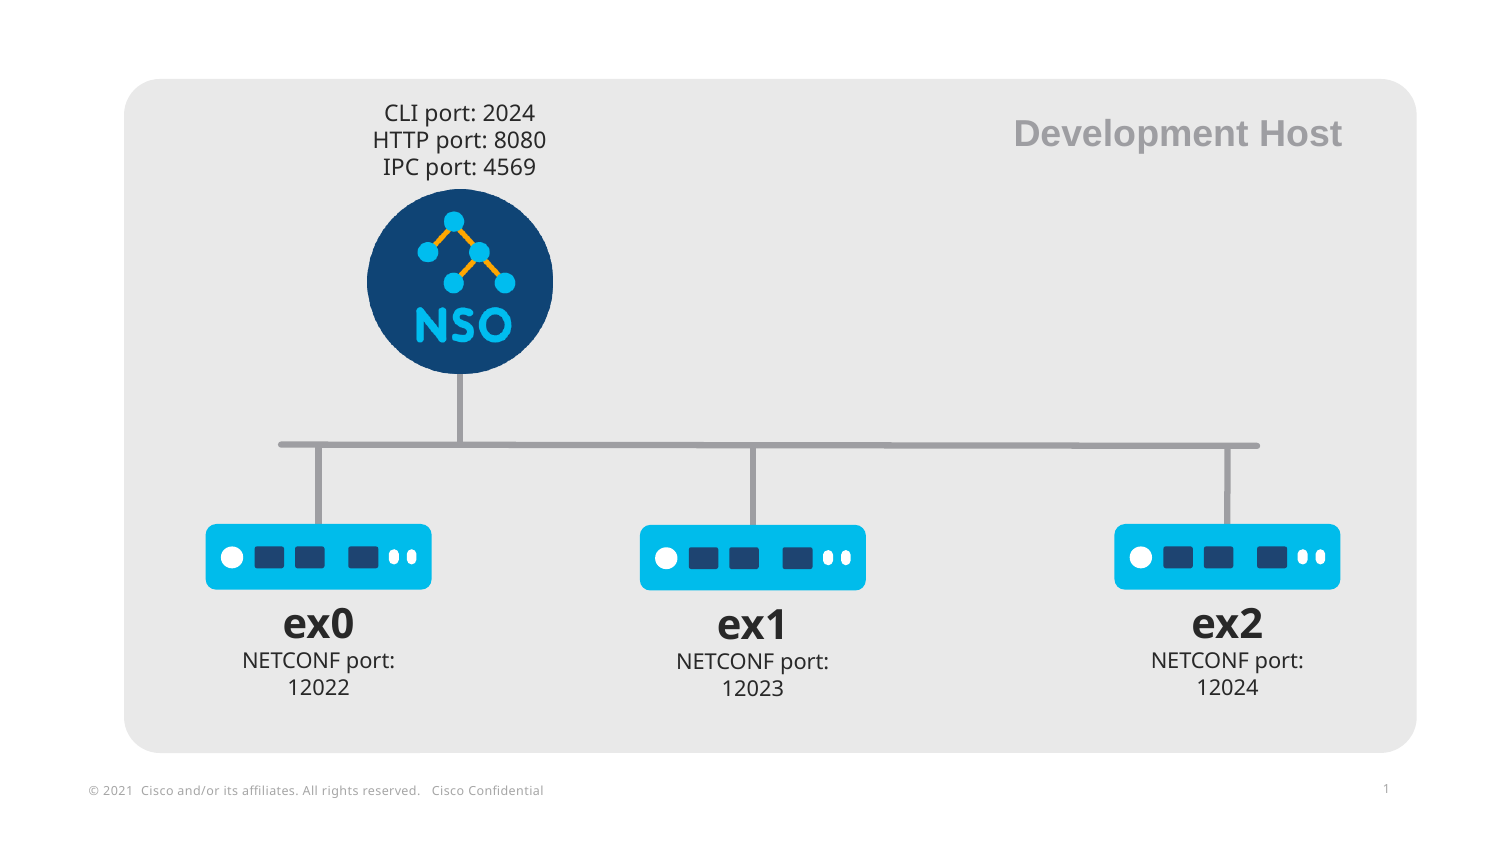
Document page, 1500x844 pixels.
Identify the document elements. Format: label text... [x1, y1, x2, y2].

text_box CLI port: 2024 HTTP port: 8080 IPC port: 4569 [346, 90, 573, 188]
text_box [205, 445, 432, 682]
text_box Development Host [950, 101, 1406, 161]
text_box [639, 446, 867, 683]
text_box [367, 189, 553, 444]
text_box [121, 76, 1419, 756]
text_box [1114, 446, 1341, 683]
